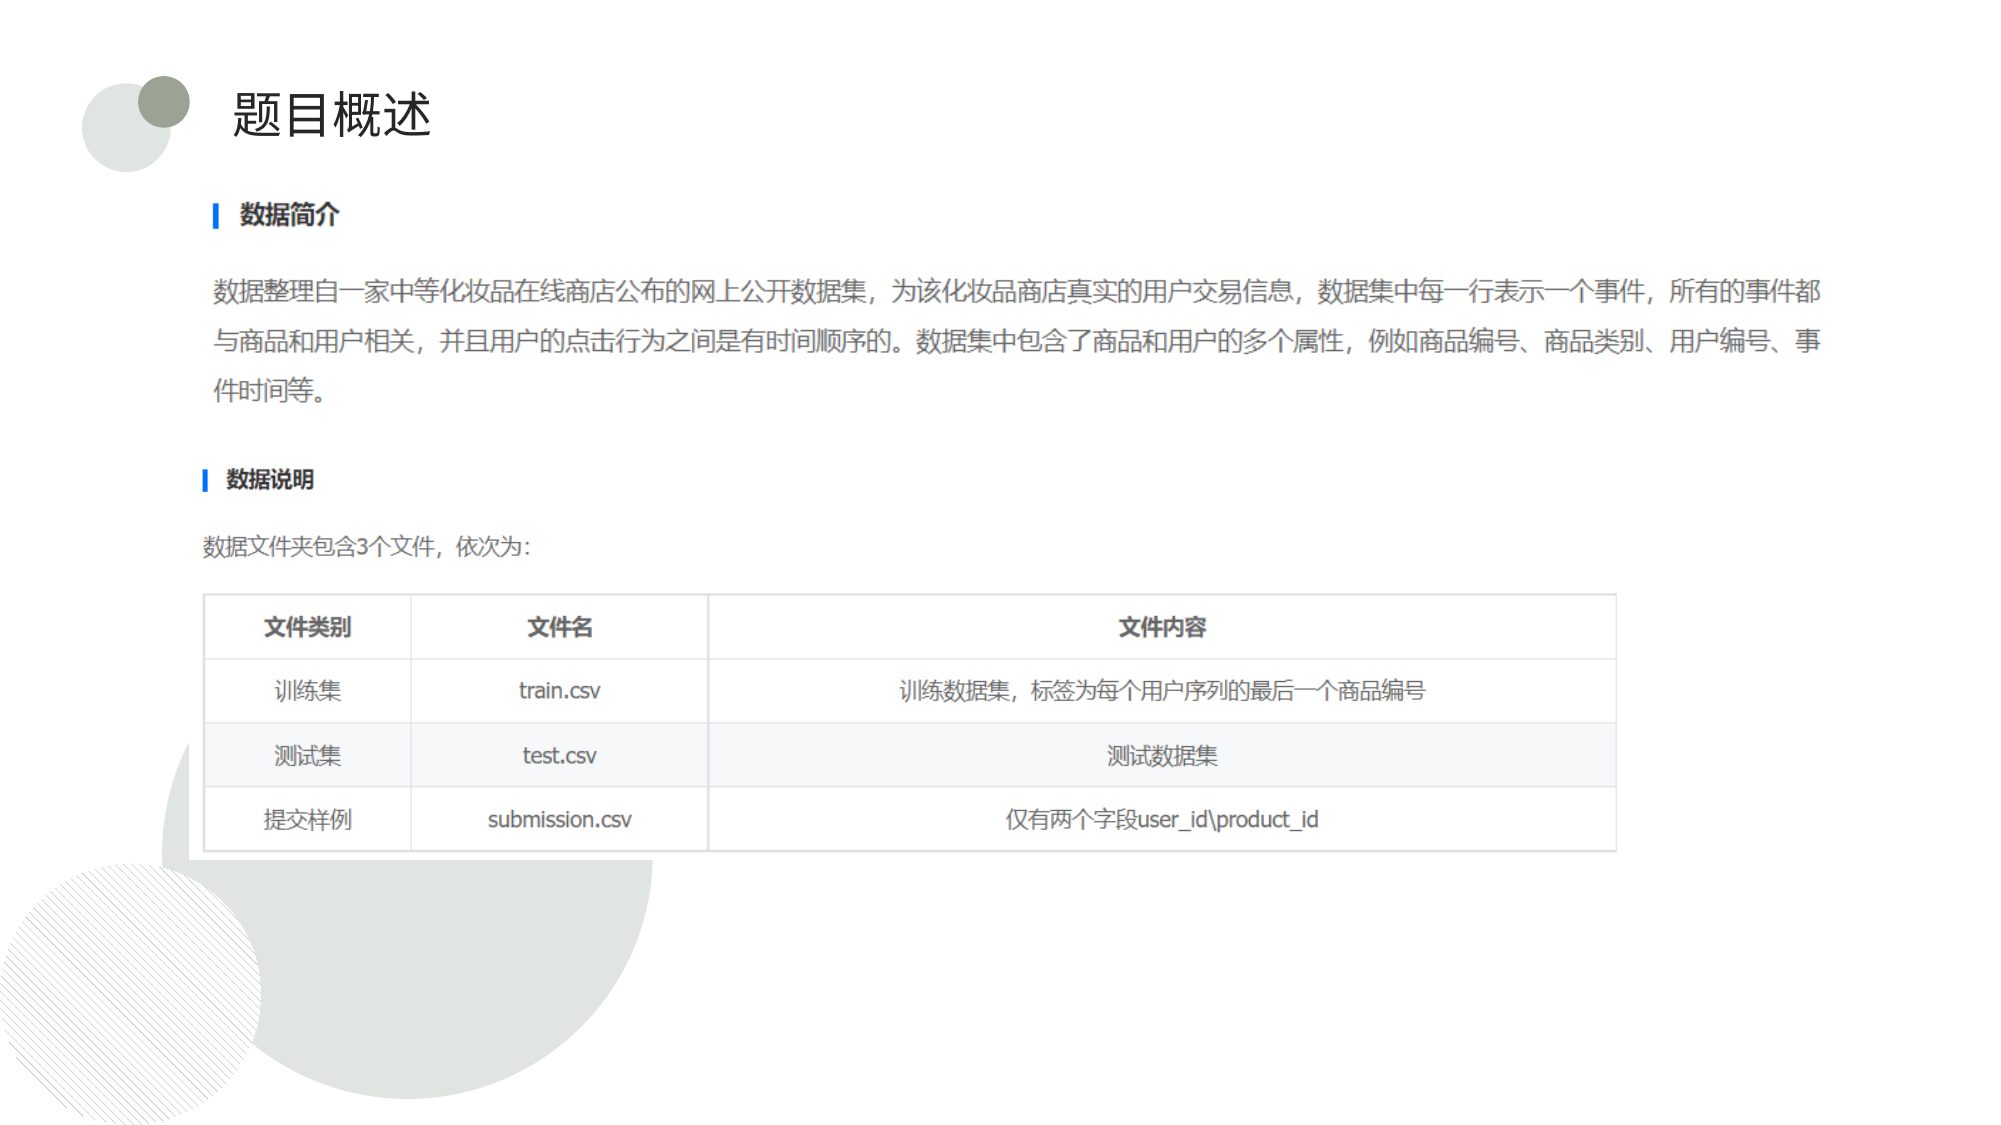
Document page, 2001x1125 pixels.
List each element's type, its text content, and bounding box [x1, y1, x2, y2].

text_box [0, 861, 264, 1125]
text_box 题目概述 [217, 76, 448, 151]
picture [189, 184, 1847, 425]
text_box [160, 747, 655, 1101]
picture [189, 457, 1627, 861]
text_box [81, 75, 190, 173]
